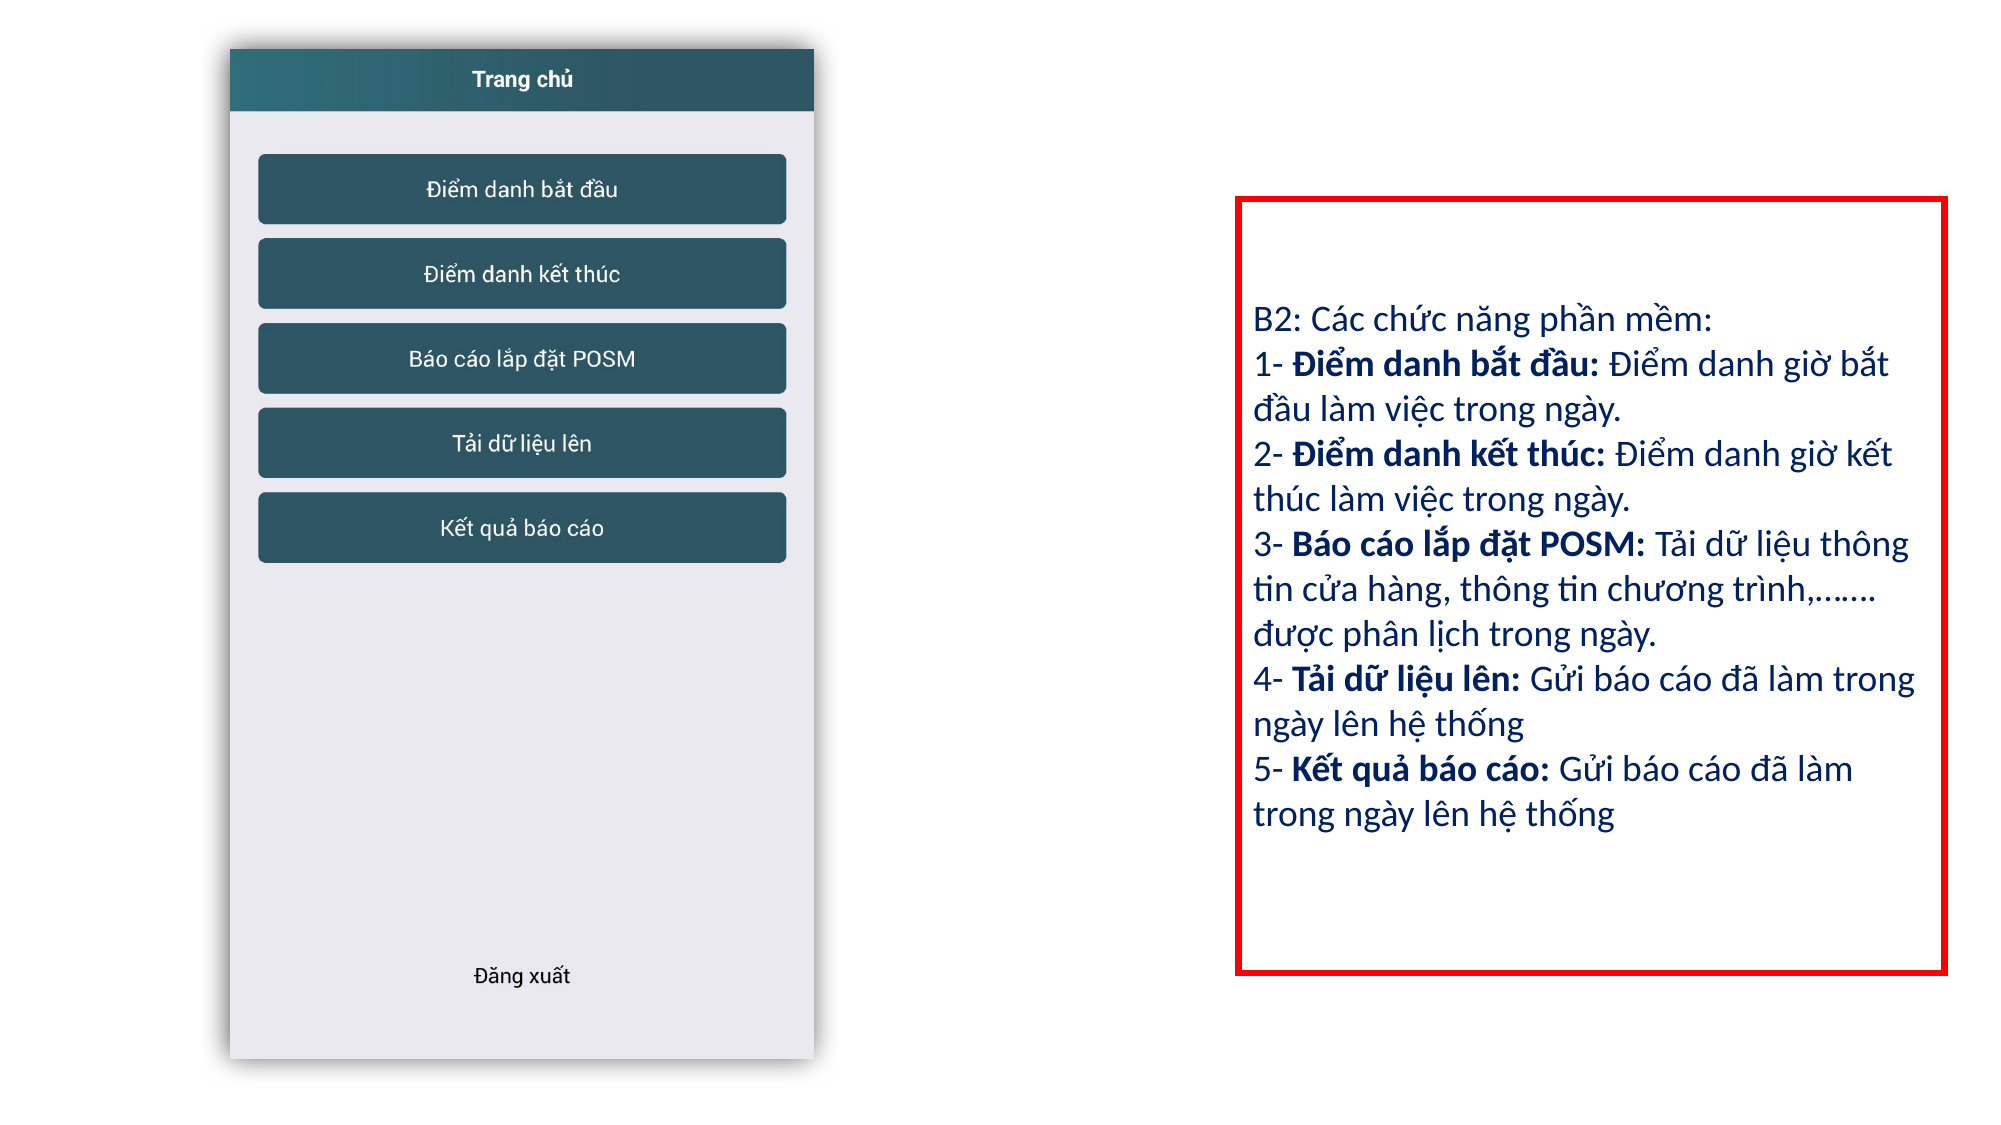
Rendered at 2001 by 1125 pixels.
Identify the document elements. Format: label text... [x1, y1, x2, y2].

text_box B2: Các chức năng phần mềm: 1- Điểm danh bắt đầu: Điểm danh giờ bắt đầu làm việc trong ngày. 2- Điểm danh kết thúc: Điểm danh giờ kết thúc làm việc trong ngày. 3- Báo cáo lắp đặt POSM: Tải dữ liệu thông tin cửa hàng, thông tin chương trình,……. được phân lịch trong ngày. 4- Tải dữ liệu lên: Gửi báo cáo đã làm trong ngày lên hệ thống 5- Kết quả báo cáo: Gửi báo cáo đã làm trong ngày lên hệ thống [1237, 198, 1945, 974]
picture [230, 49, 814, 1059]
